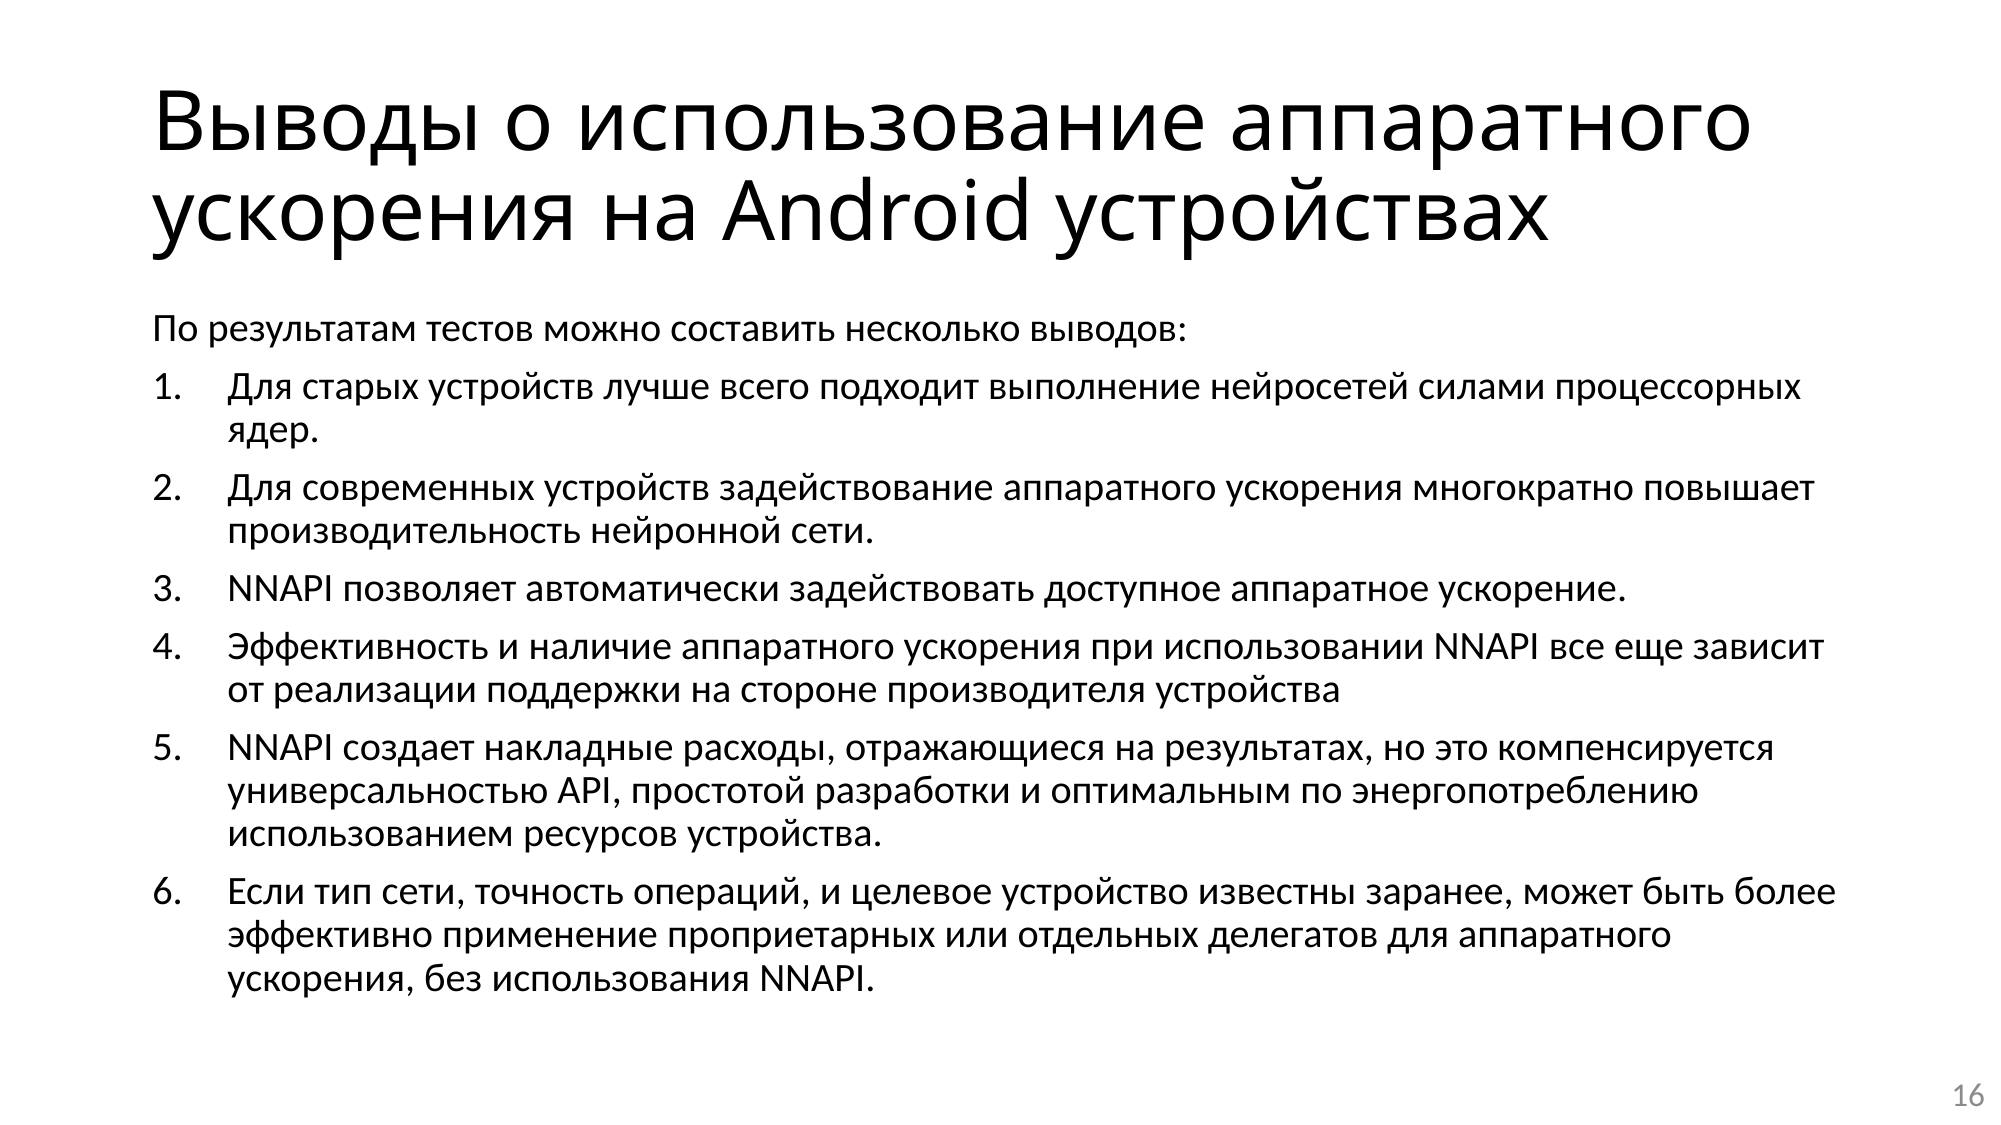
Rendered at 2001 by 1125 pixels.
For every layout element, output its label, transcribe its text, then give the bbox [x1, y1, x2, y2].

list По результатам тестов можно составить несколько выводов: Для старых устройств лучше всего подходит выполнение нейросетей силами процессорных ядер. Для современных устройств задействование аппаратного ускорения многократно повышает производительность нейронной сети. NNAPI позволяет автоматически задействовать доступное аппаратное ускорение. Эффективность и наличие аппаратного ускорения при использовании NNAPI все еще зависит от реализации поддержки на стороне производителя устройства NNAPI создает накладные расходы, отражающиеся на результатах, но это компенсируется универсальностью API, простотой разработки и оптимальным по энергопотреблению использованием ресурсов устройства. Если тип сети, точность операций, и целевое устройство известны заранее, может быть более эффективно применение проприетарных или отдельных делегатов для аппаратного ускорения, без использования NNAPI. [137, 299, 1863, 1014]
title Выводы о использование аппаратного ускорения на Android устройствах [137, 59, 1863, 278]
slide_number 16 [1550, 1063, 2000, 1124]
